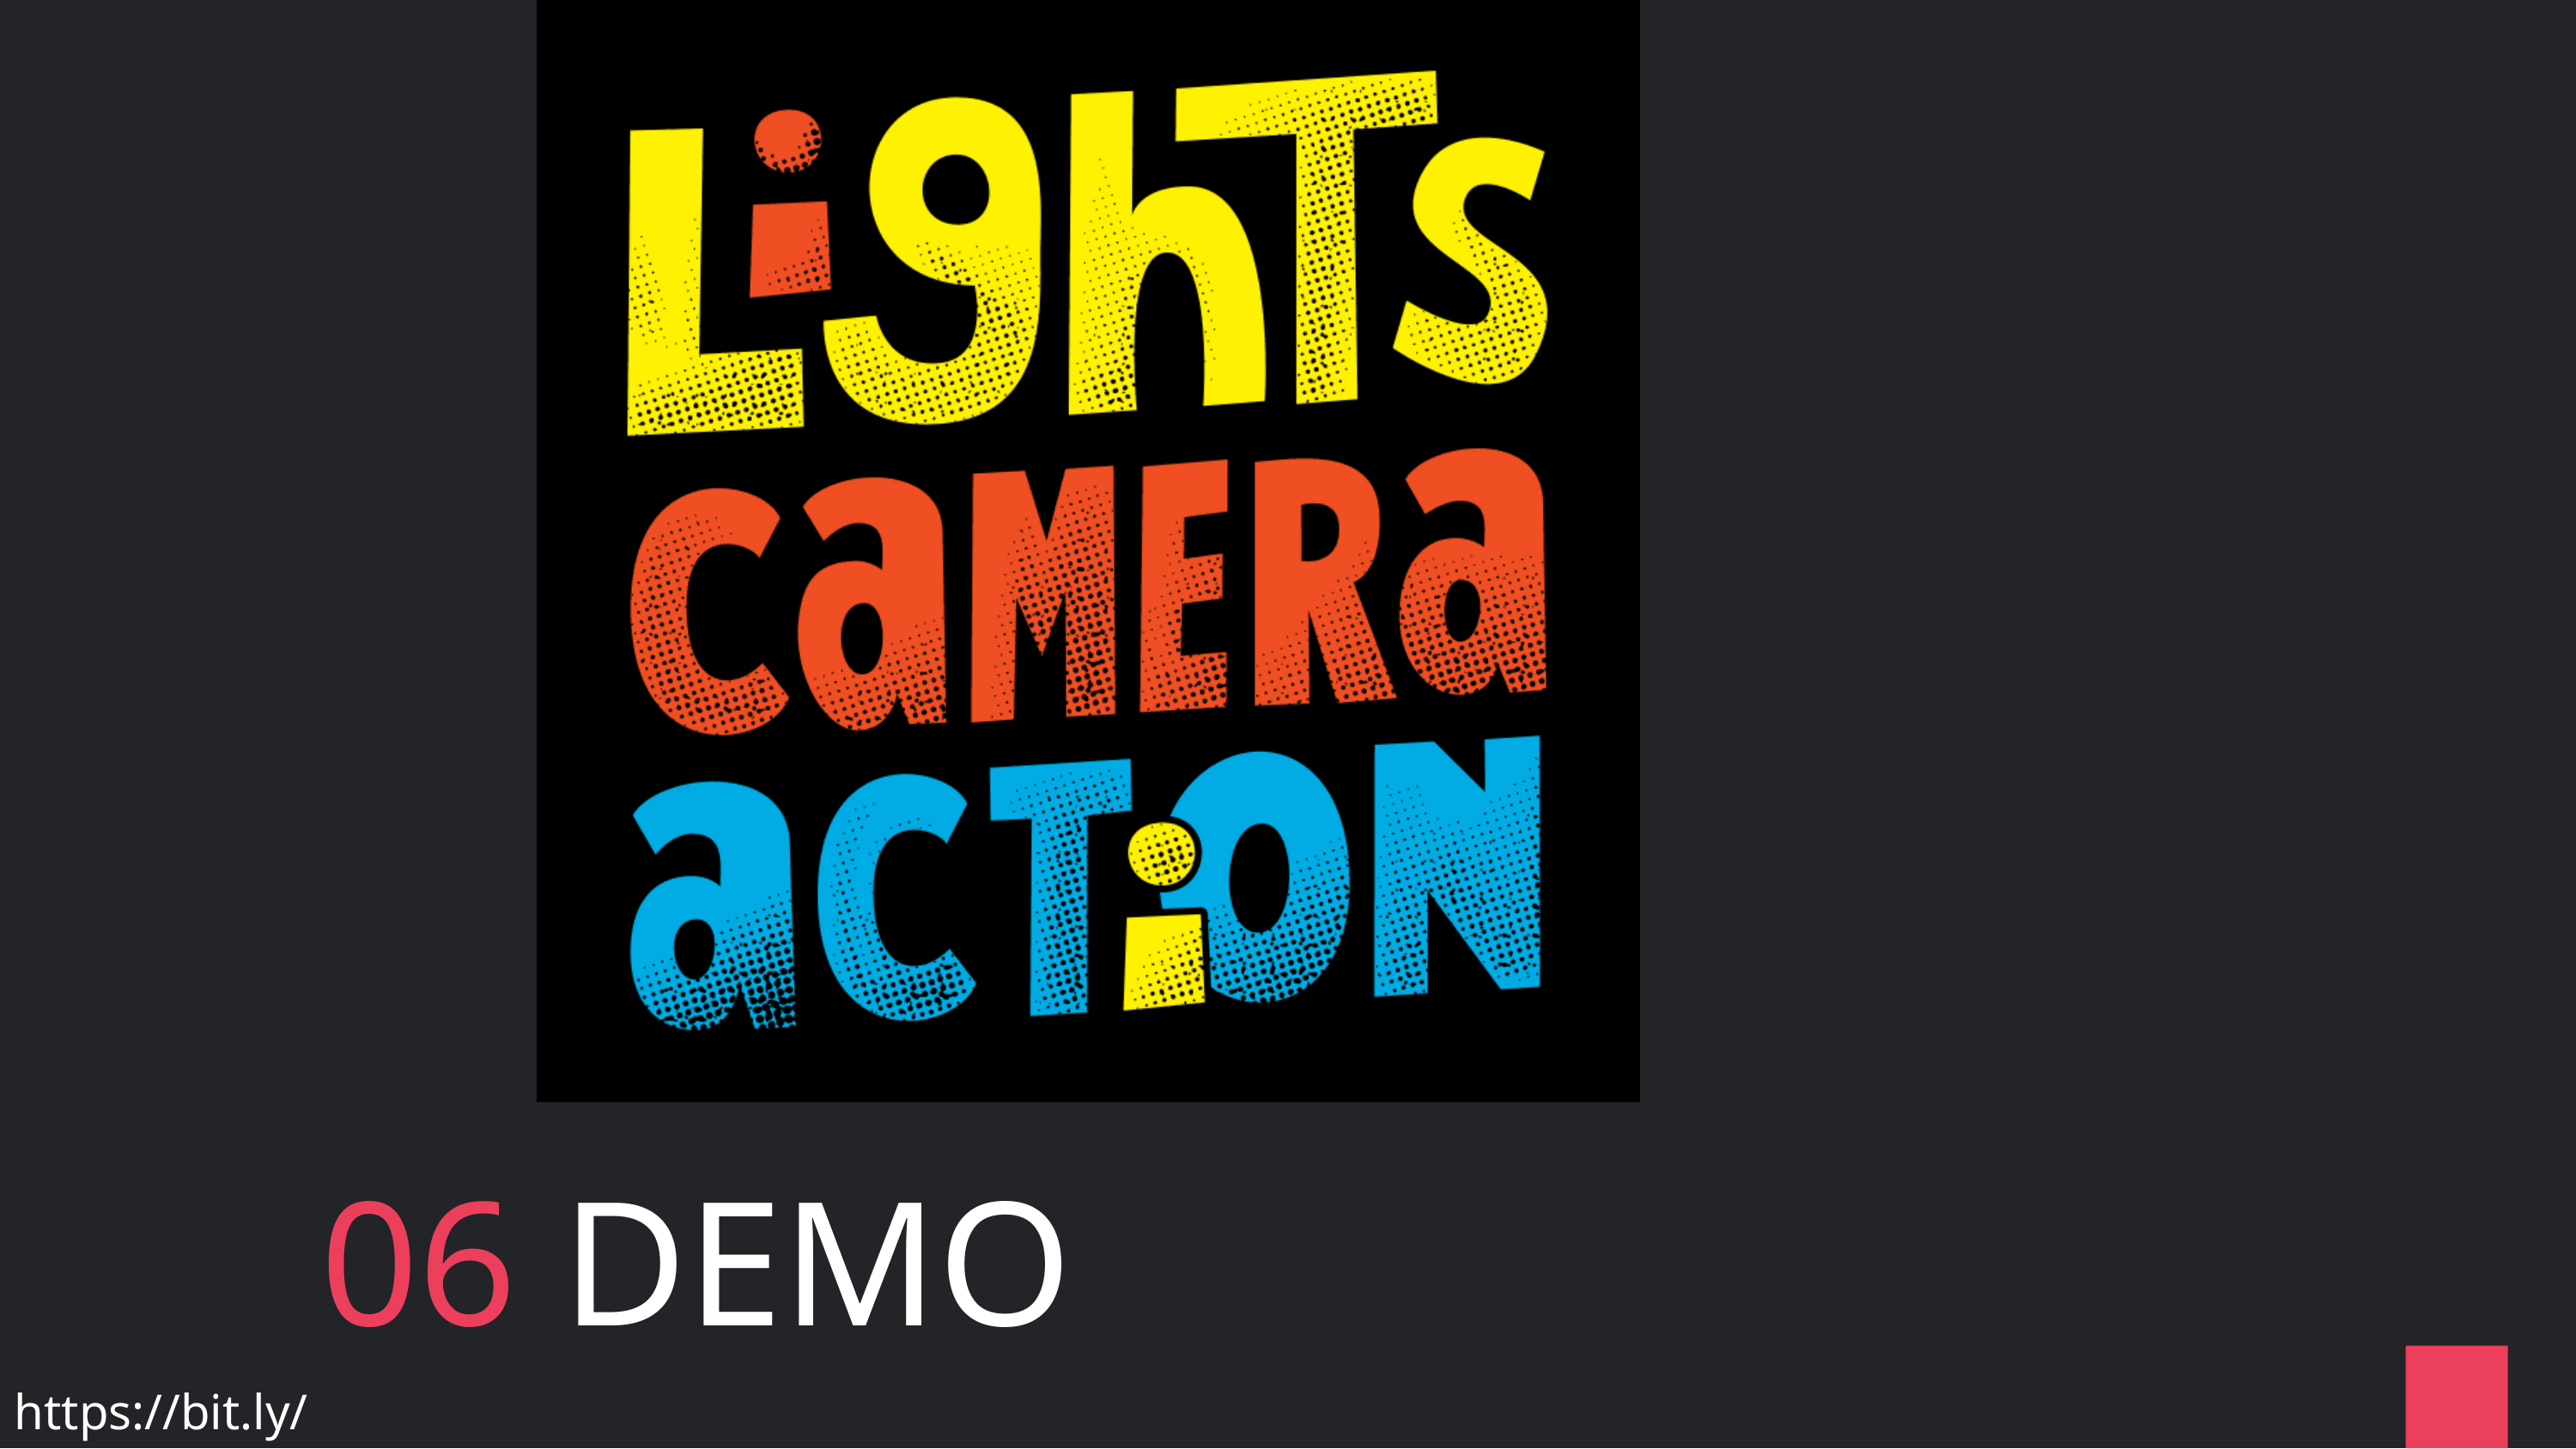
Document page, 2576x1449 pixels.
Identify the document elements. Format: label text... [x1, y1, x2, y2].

text_box https://bit.ly/3MdUs0G [2, 1374, 537, 1449]
picture [537, 0, 1640, 1102]
title 06 DEMO [197, 1180, 1086, 1334]
